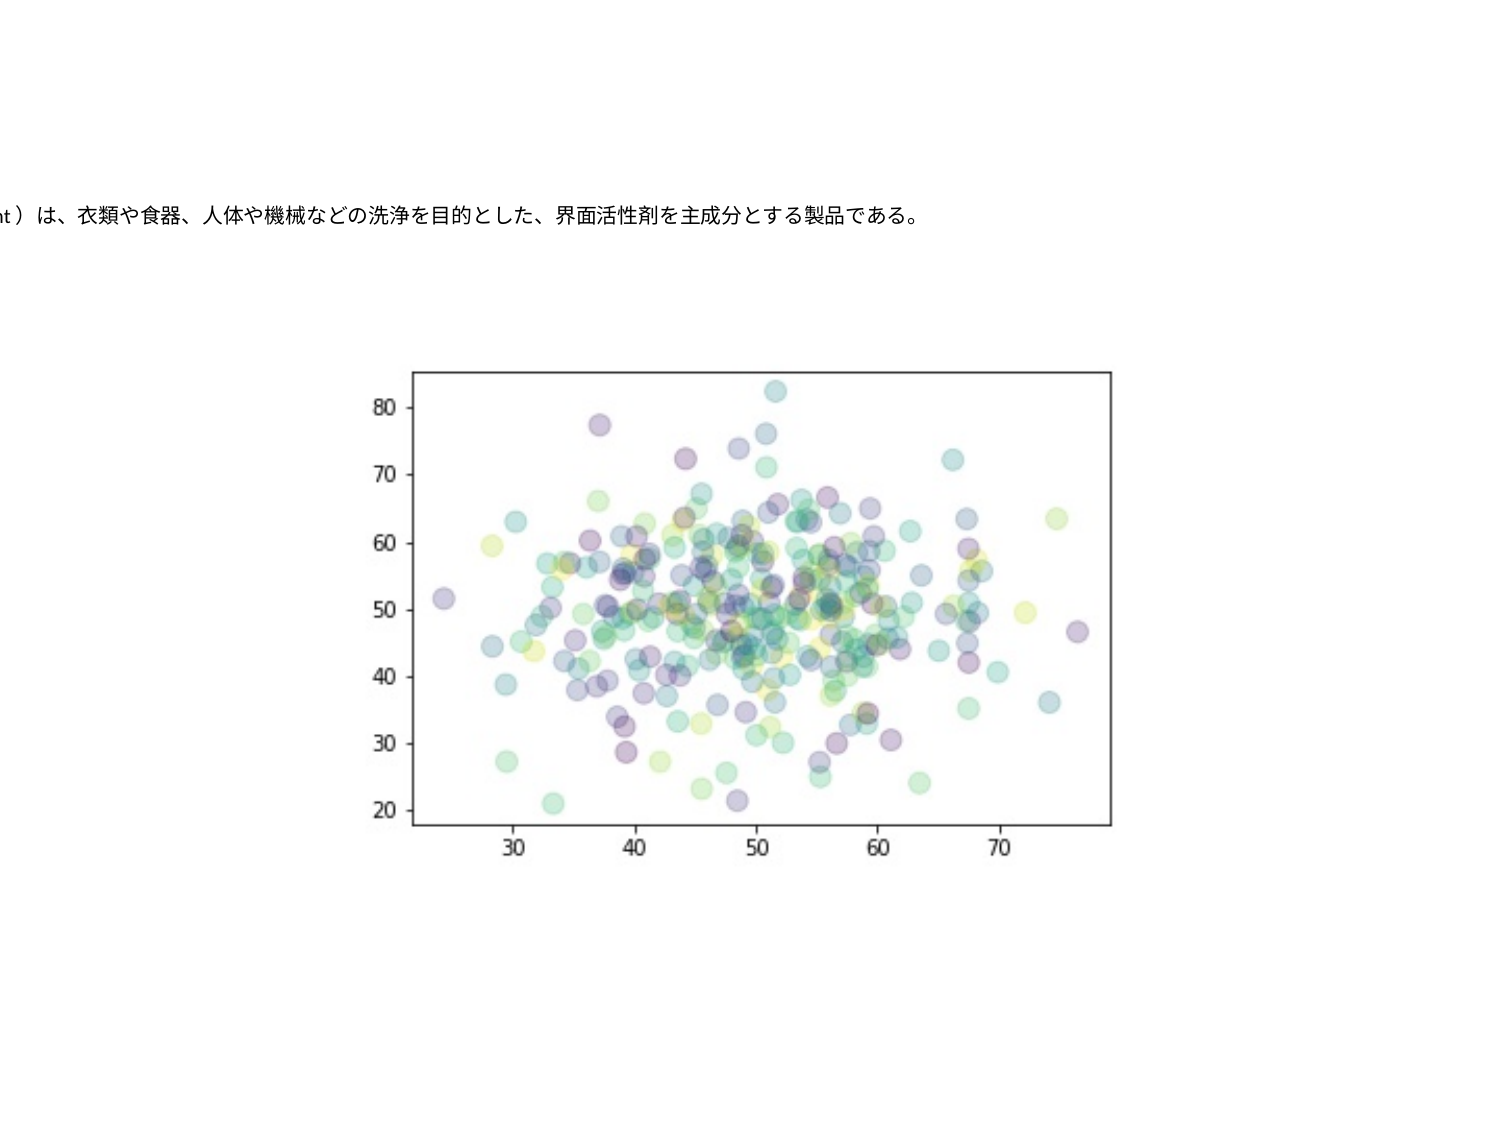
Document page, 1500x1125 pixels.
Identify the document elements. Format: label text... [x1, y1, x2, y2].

picture [299, 299, 1201, 901]
text_box 洗剤（せんざい、独: Reinigungsmittel、英: Detergent）は、衣類や食器、人体や機械などの洗浄を目的とした、界面活性剤を主成分とする製品である。 [0, 149, 943, 235]
